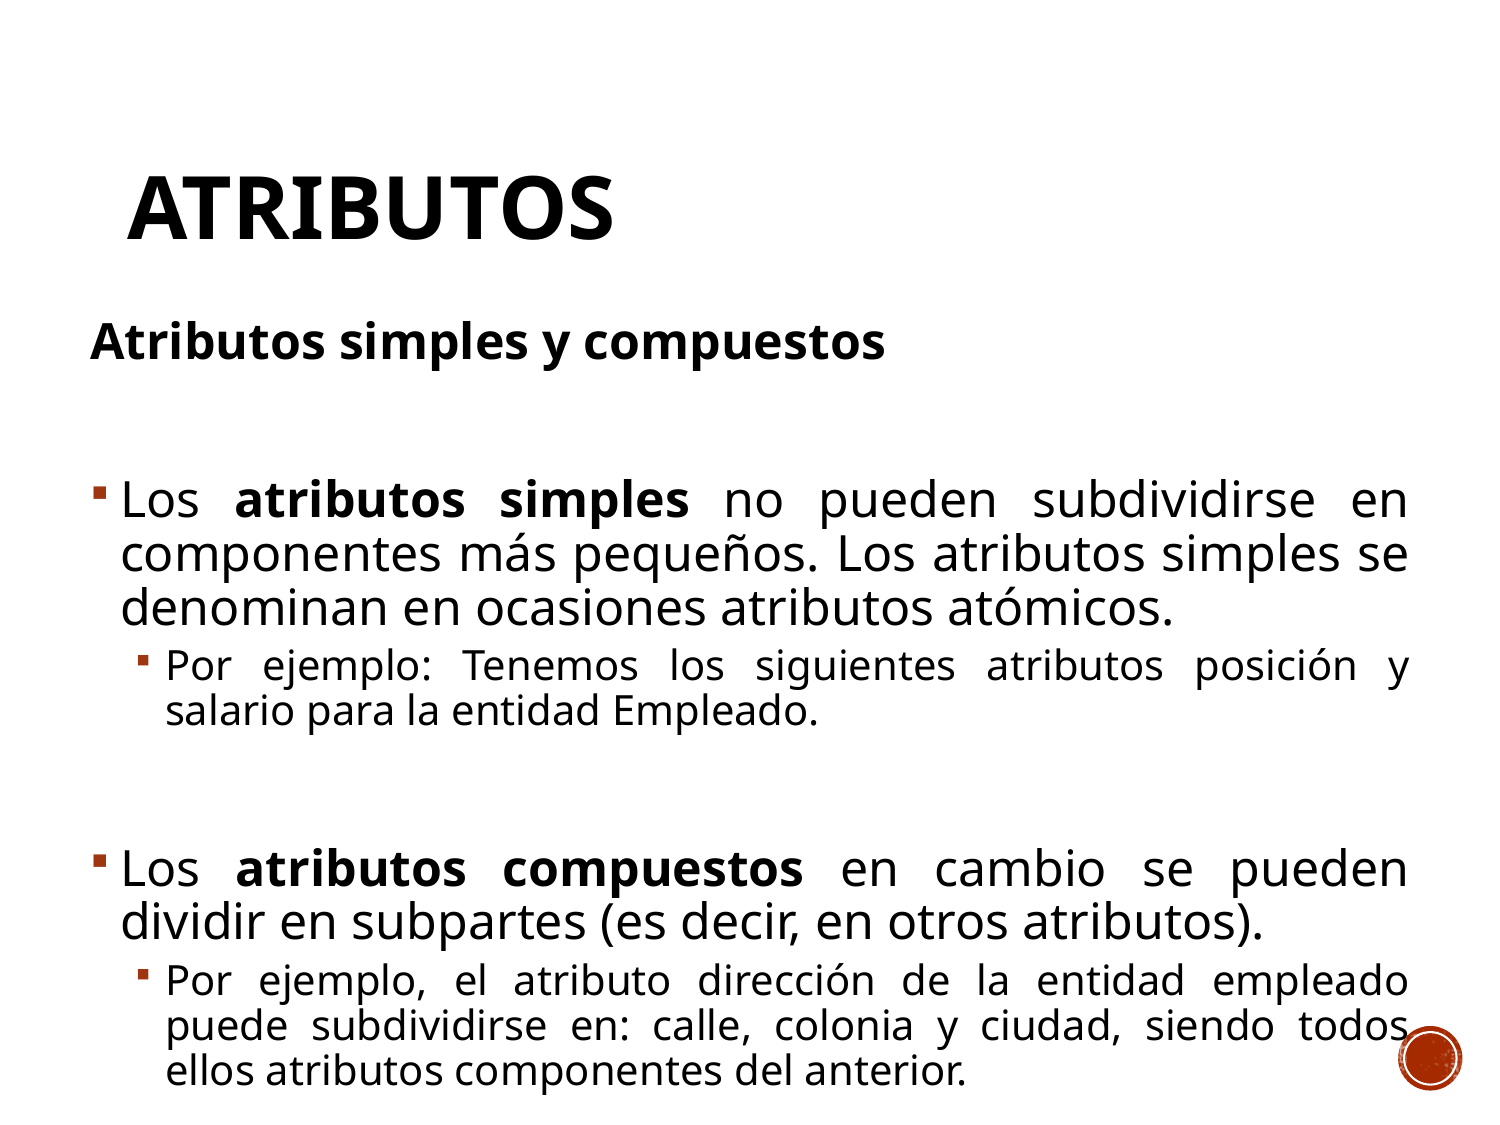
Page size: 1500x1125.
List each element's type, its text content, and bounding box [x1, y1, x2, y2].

title ATRIBUTOS [112, 79, 1388, 309]
list Atributos simples y compuestos Los atributos simples no pueden subdividirse en componentes más pequeños. Los atributos simples se denominan en ocasiones atributos atómicos. Por ejemplo: Tenemos los siguientes atributos posición y salario para la entidad Empleado. Los atributos compuestos en cambio se pueden dividir en subpartes (es decir, en otros atributos). Por ejemplo, el atributo dirección de la entidad empleado puede subdividirse en: calle, colonia y ciudad, siendo todos ellos atributos componentes del anterior. [75, 309, 1425, 1094]
